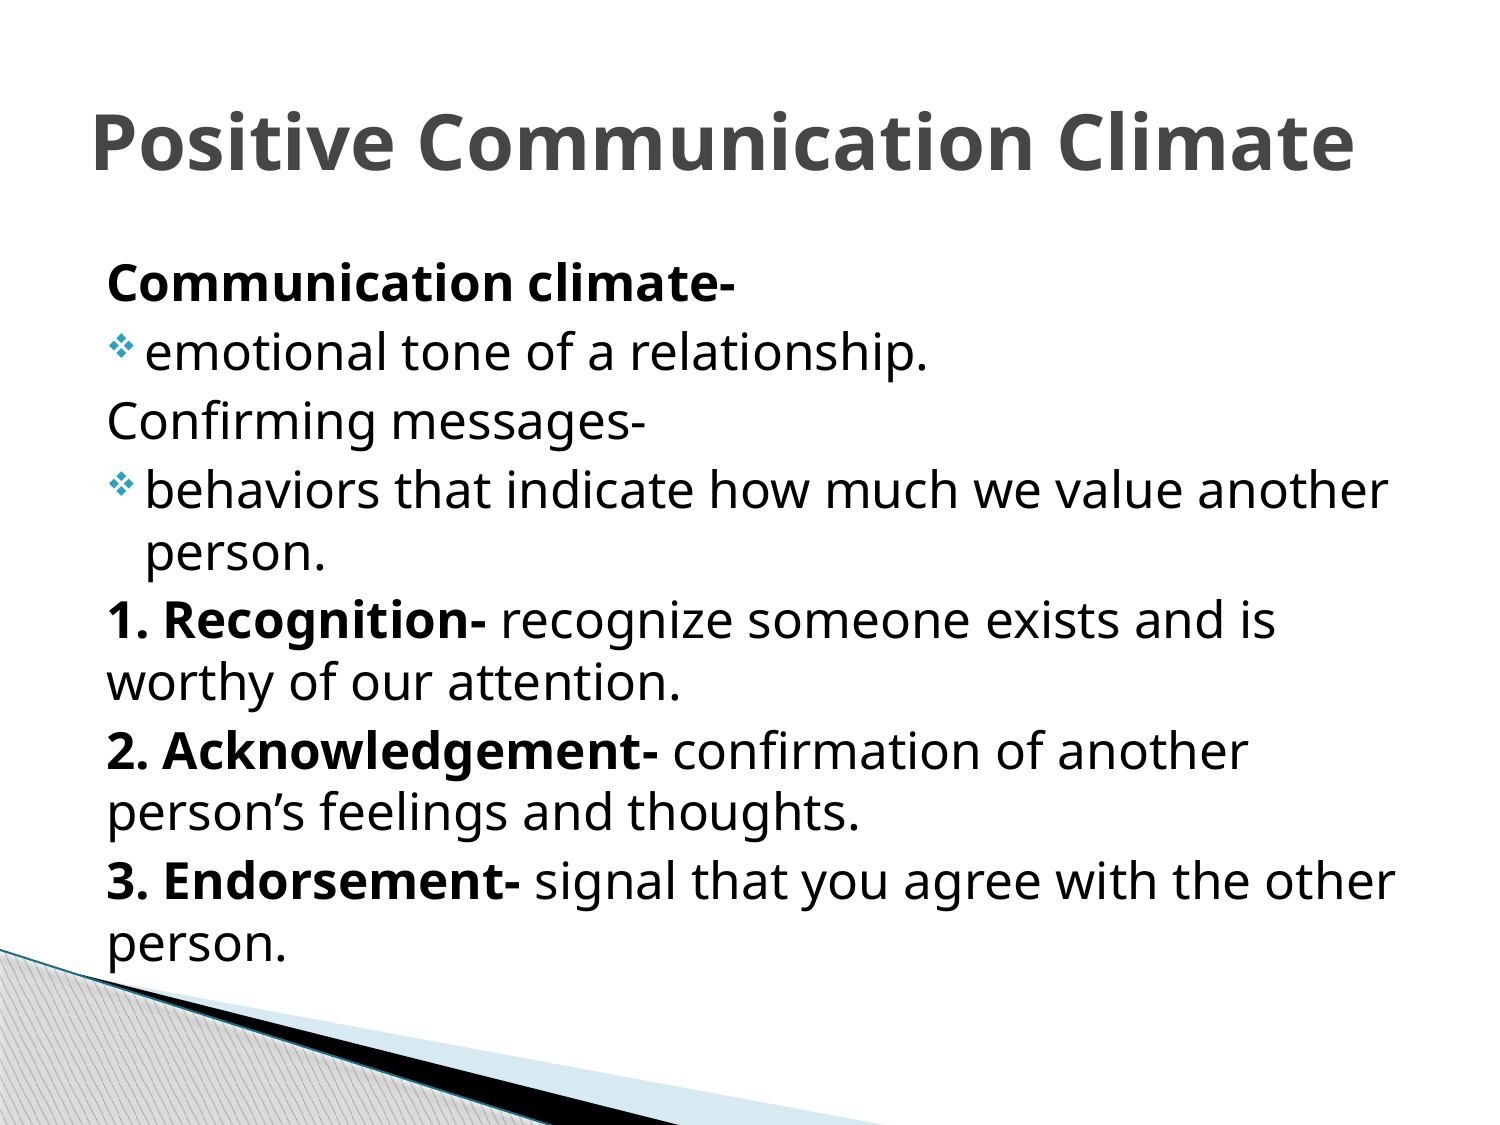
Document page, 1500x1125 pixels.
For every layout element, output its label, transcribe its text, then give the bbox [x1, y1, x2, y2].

title Positive Communication Climate [75, 45, 1425, 233]
list Communication climate- emotional tone of a relationship. Confirming messages- behaviors that indicate how much we value another person. 1. Recognition- recognize someone exists and is worthy of our attention. 2. Acknowledgement- confirmation of another person’s feelings and thoughts. 3. Endorsement- signal that you agree with the other person. [75, 243, 1425, 986]
